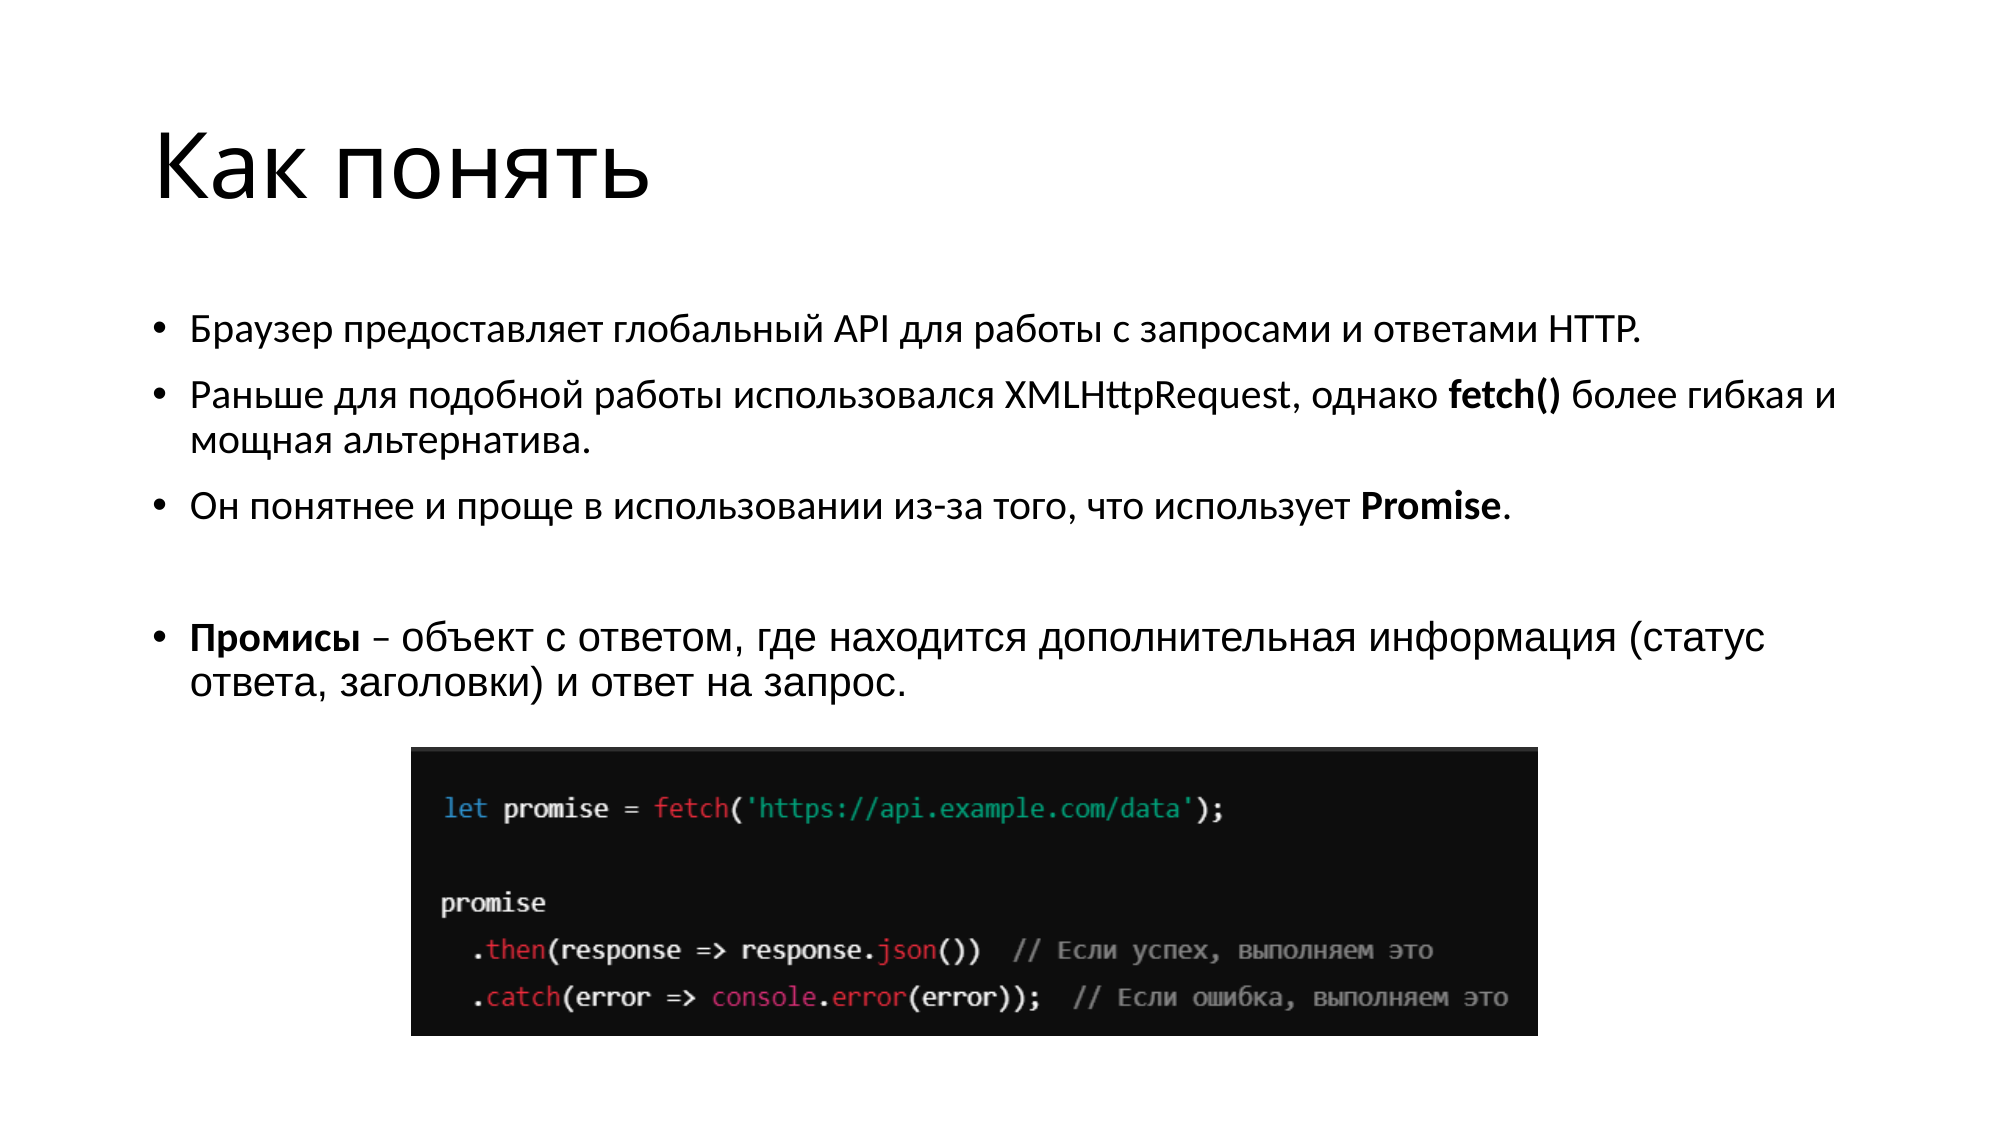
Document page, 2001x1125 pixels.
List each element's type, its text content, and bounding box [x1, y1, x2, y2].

picture [410, 747, 1538, 1036]
list Браузер предоставляет глобальный API для работы с запросами и ответами HTTP. Раньше для подобной работы использовался XMLHttpRequest, однако fetch() более гибкая и мощная альтернатива. Он понятнее и проще в использовании из-за того, что использует Promise. Промисы – объект с ответом, где находится дополнительная информация (статус ответа, заголовки) и ответ на запрос. [137, 299, 1863, 1014]
title Как понять [137, 59, 1863, 278]
